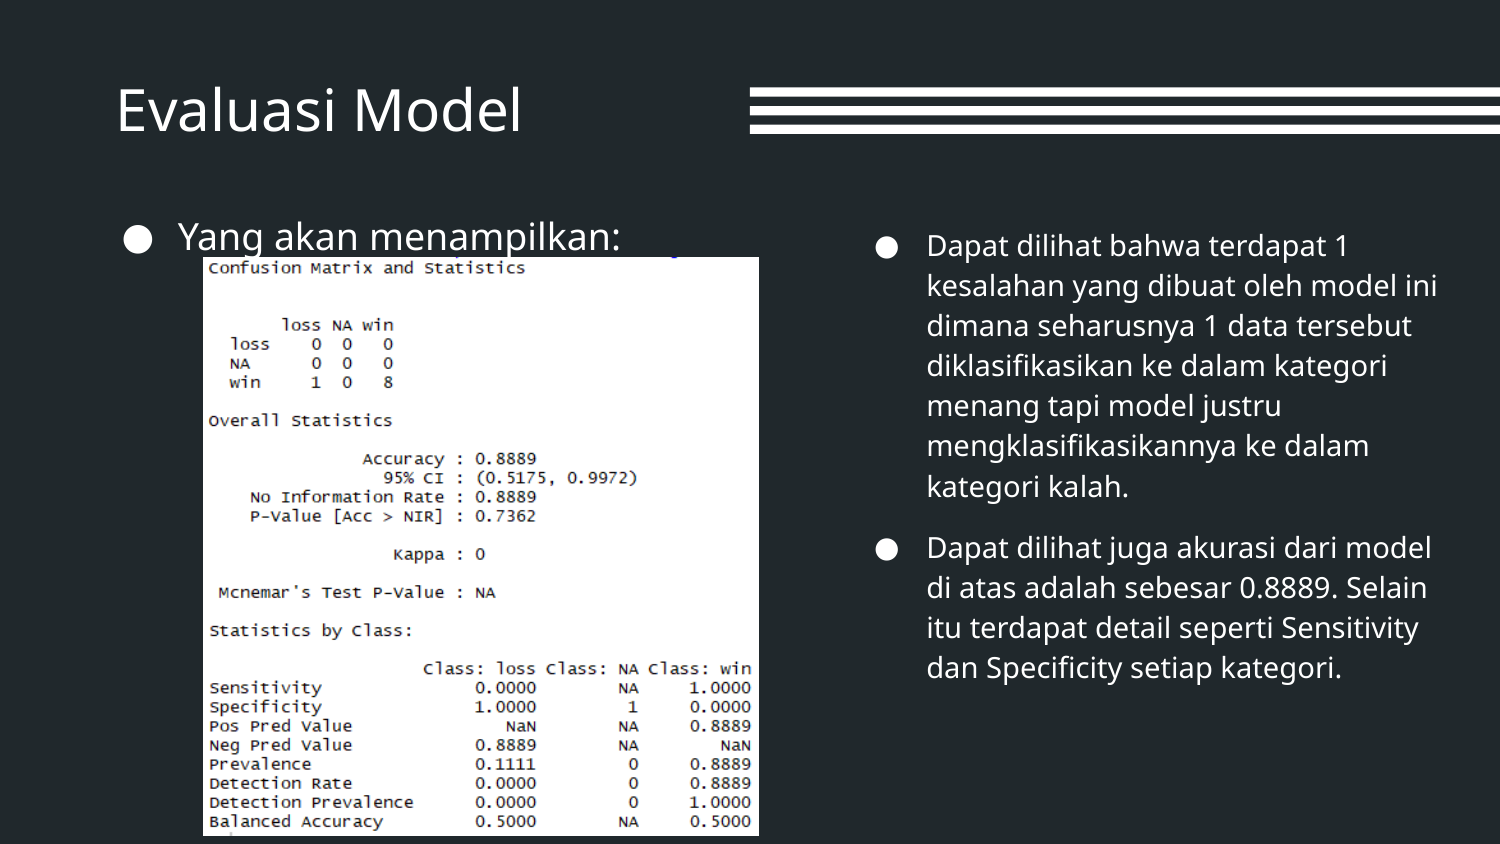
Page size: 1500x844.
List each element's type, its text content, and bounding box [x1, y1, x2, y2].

title Evaluasi Model [100, 58, 750, 153]
picture [203, 257, 759, 837]
text_box Dapat dilihat bahwa terdapat 1 kesalahan yang dibuat oleh model ini dimana seharusnya 1 data tersebut diklasifikasikan ke dalam kategori menang tapi model justru mengklasifikasikannya ke dalam kategori kalah. Dapat dilihat juga akurasi dari model di atas adalah sebesar 0.8889. Selain itu terdapat detail seperti Sensitivity dan Specificity setiap kategori. [836, 206, 1476, 816]
list Yang akan menampilkan: [87, 191, 1383, 258]
